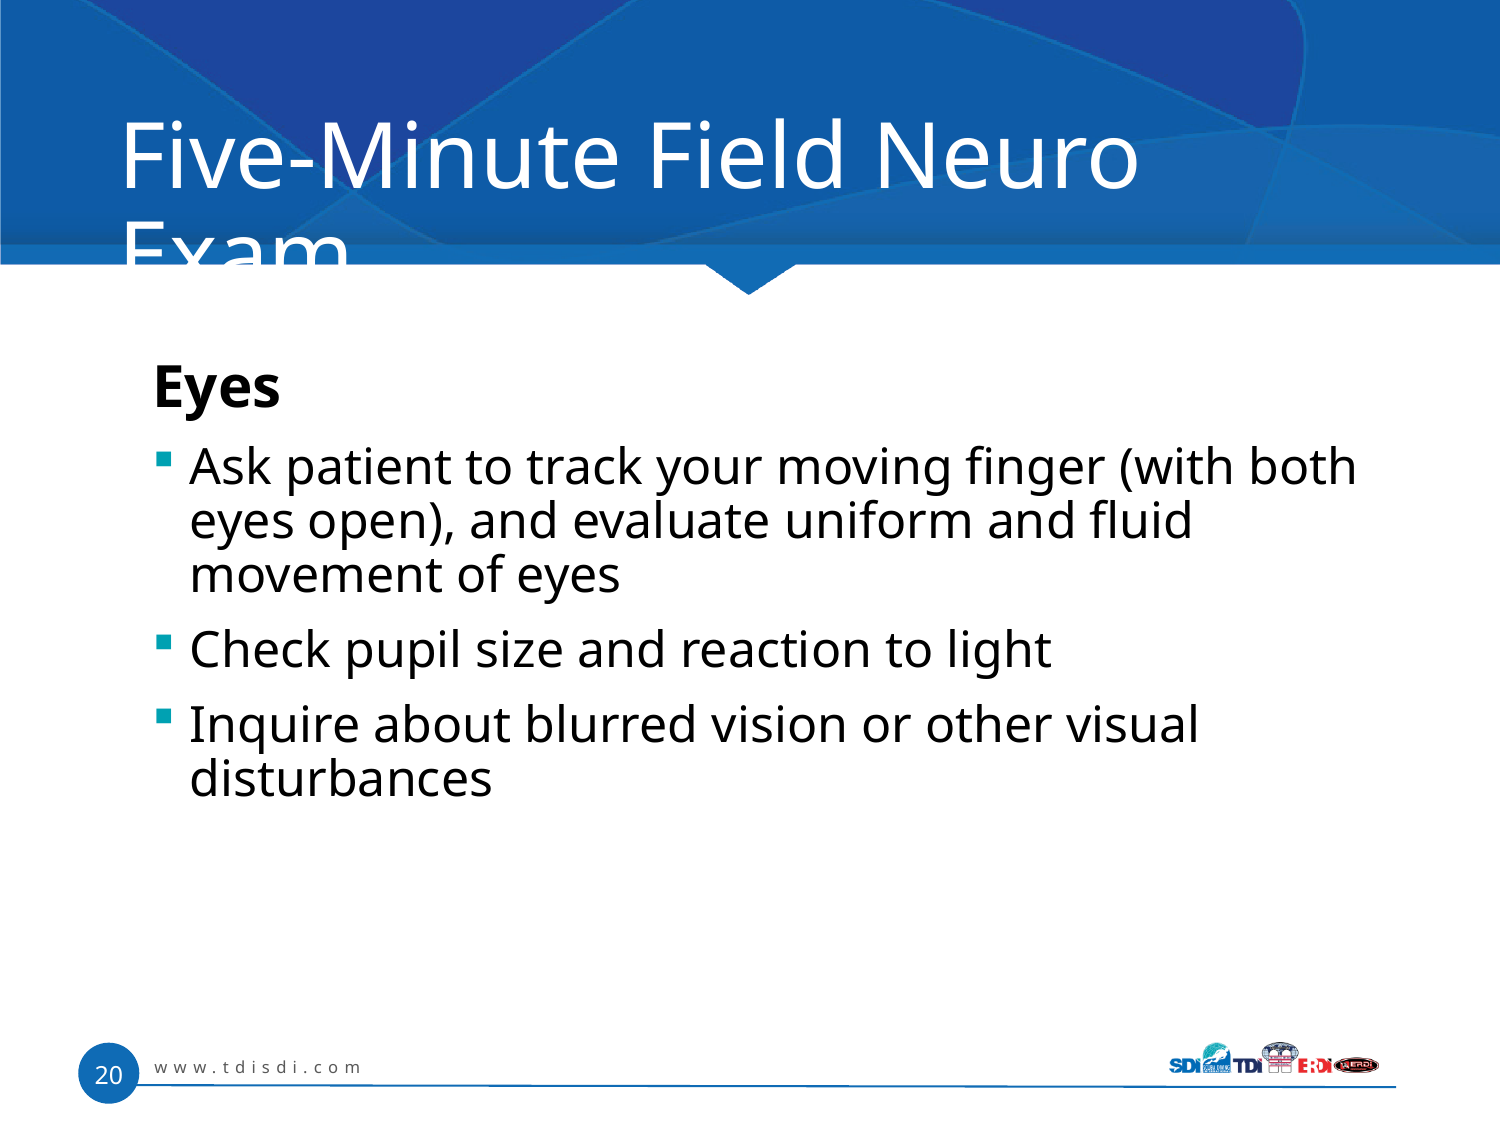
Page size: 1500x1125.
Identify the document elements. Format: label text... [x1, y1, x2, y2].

picture [1375, 1042, 1379, 1073]
picture [0, 0, 1500, 295]
title Five-Minute Field Neuro Exam [103, 99, 1397, 318]
list Eyes Ask patient to track your moving finger (with both eyes open), and evaluate uniform and fluid movement of eyes Check pupil size and reaction to light Inquire about blurred vision or other visual disturbances [137, 350, 1375, 1093]
slide_number 20 [78, 1046, 140, 1107]
footer www.tdisdi.com [139, 1038, 646, 1099]
